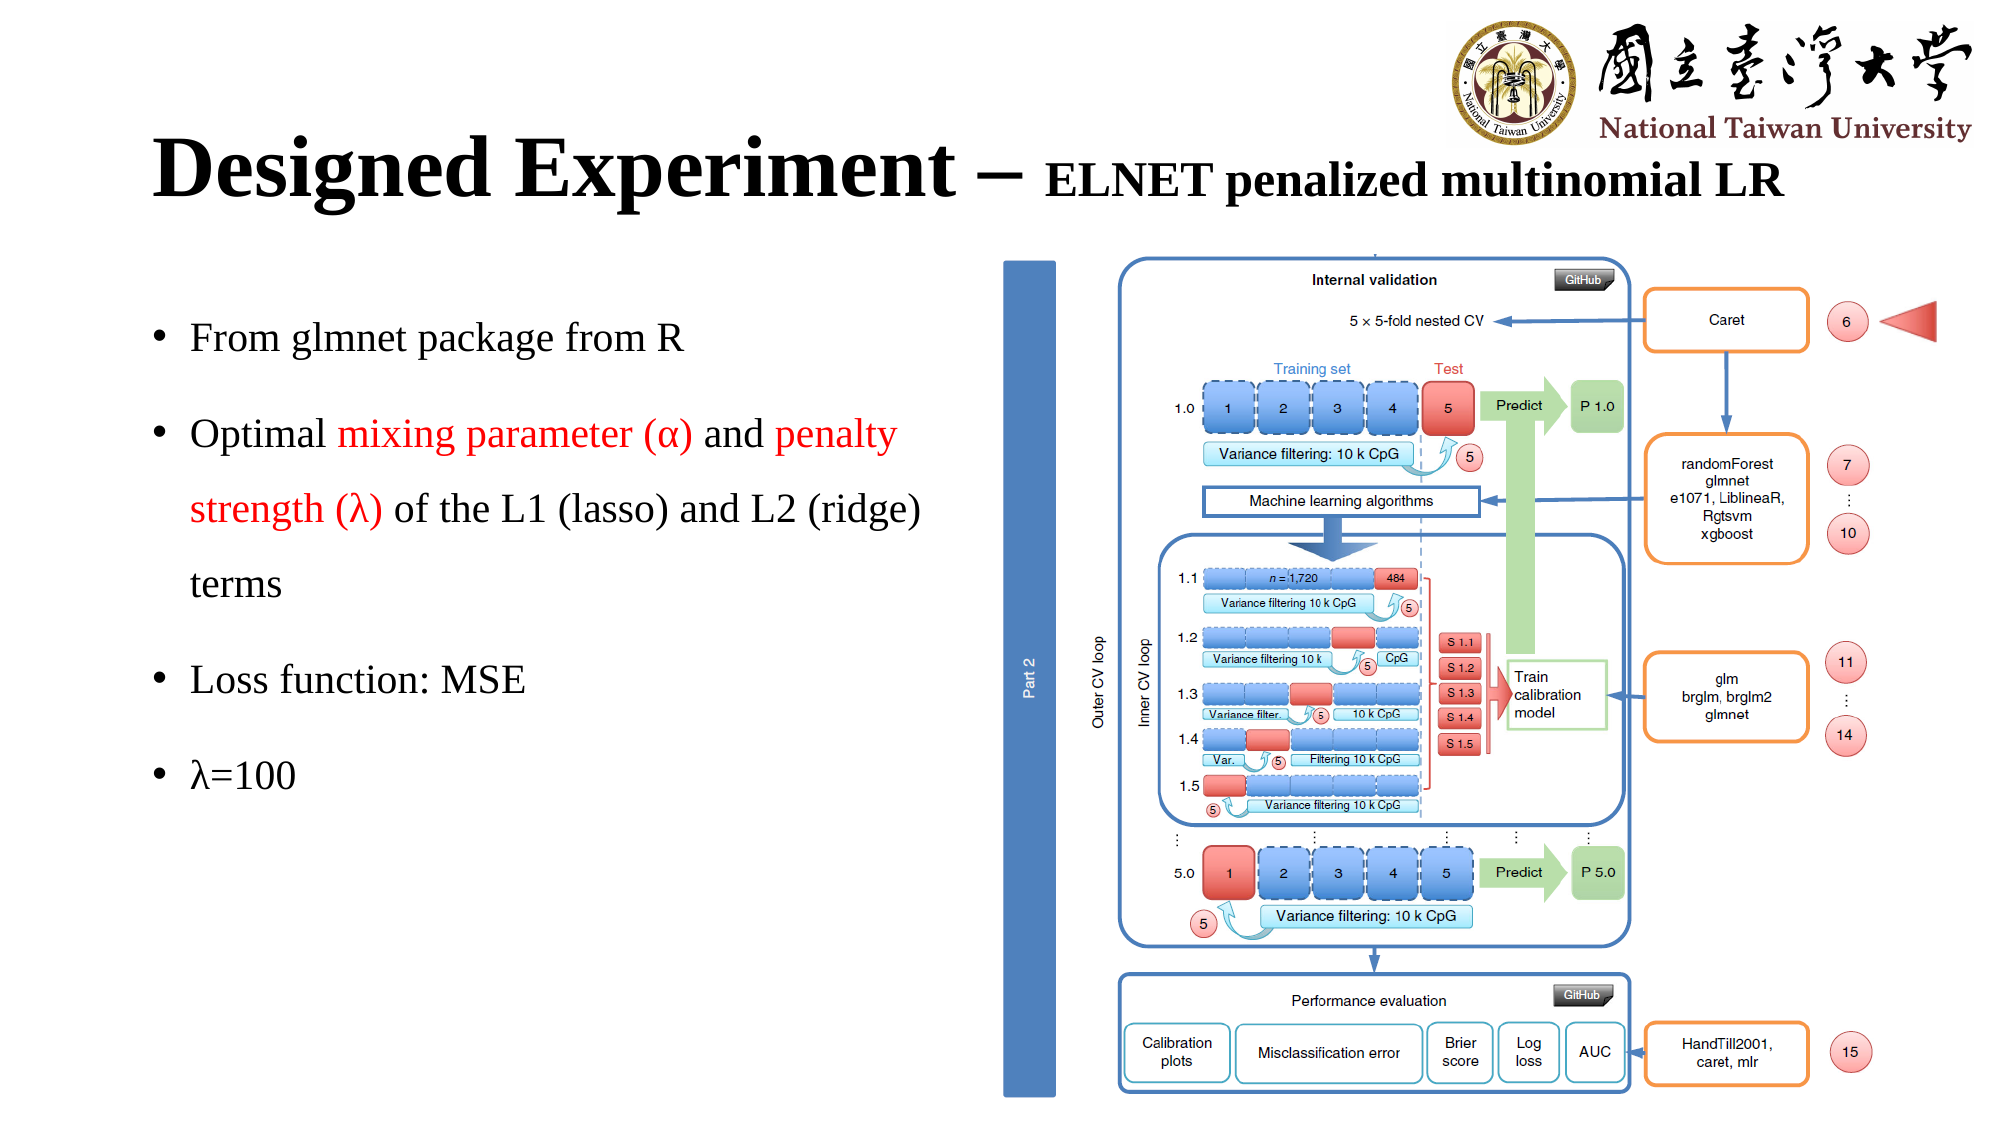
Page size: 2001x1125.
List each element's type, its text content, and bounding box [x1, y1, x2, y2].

list From glmnet package from R Optimal mixing parameter (α) and penalty strength (λ) of the L1 (lasso) and L2 (ridge) terms Loss function: MSE λ=100 [137, 277, 999, 1025]
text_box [999, 254, 1938, 1103]
picture [1446, 21, 1974, 148]
title Designed Experiment – ELNET penalized multinomial LR [137, 59, 1863, 277]
